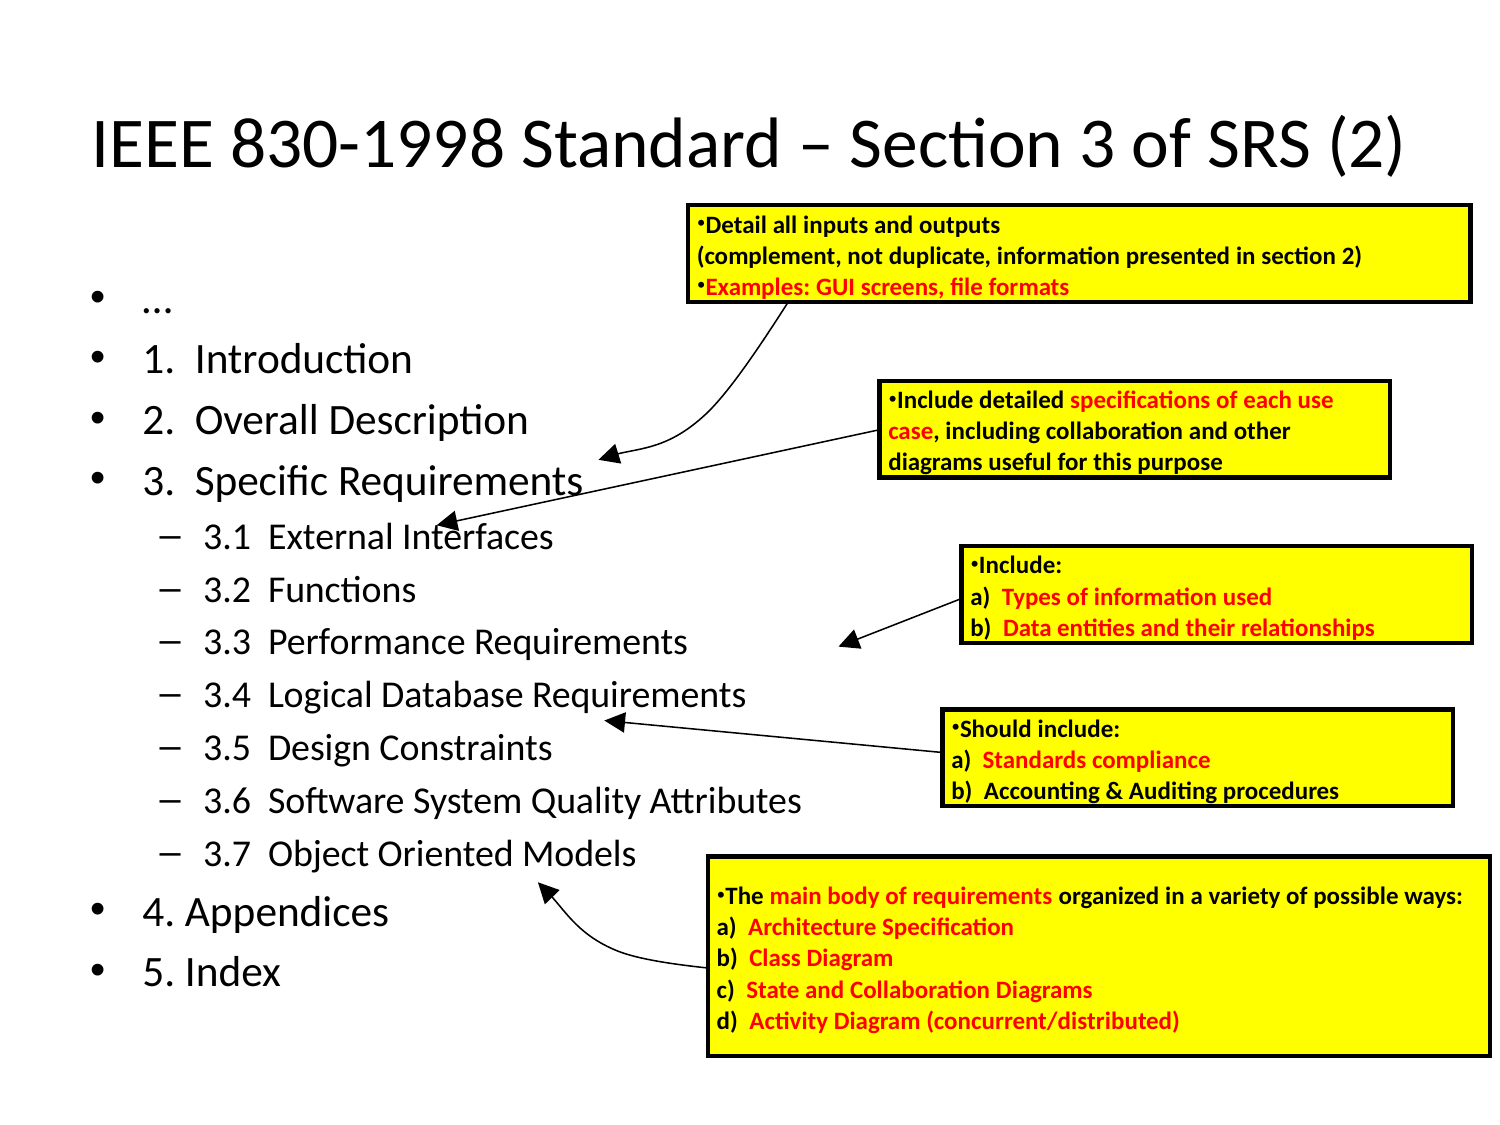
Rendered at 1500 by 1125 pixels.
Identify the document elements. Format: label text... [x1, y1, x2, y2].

title IEEE 830-1998 Standard – Section 3 of SRS (2) [75, 45, 1425, 233]
text_box [604, 712, 942, 753]
text_box The main body of requirements organized in a variety of possible ways: Architecture Specification Class Diagram State and Collaboration Diagrams Activity Diagram (concurrent/distributed)‏ [707, 856, 1491, 1057]
text_box [436, 429, 879, 531]
text_box [598, 303, 788, 464]
text_box Include: Types of information used Data entities and their relationships [961, 546, 1472, 643]
text_box [537, 882, 707, 969]
text_box Detail all inputs and outputs (complement, not duplicate, information presented in section 2) Examples: GUI screens, file formats [687, 205, 1471, 303]
text_box Include detailed specifications of each use case, including collaboration and other diagrams useful for this purpose [879, 380, 1390, 478]
list … 1. Introduction 2. Overall Description 3. Specific Requirements 3.1 External Interfaces 3.2 Functions 3.3 Performance Requirements 3.4 Logical Database Requirements 3.5 Design Constraints 3.6 Software System Quality Attributes 3.7 Object Oriented Models 4. Appendices 5. Index [75, 262, 1425, 1005]
text_box Should include: Standards compliance Accounting & Auditing procedures [942, 709, 1453, 807]
text_box [838, 598, 961, 649]
